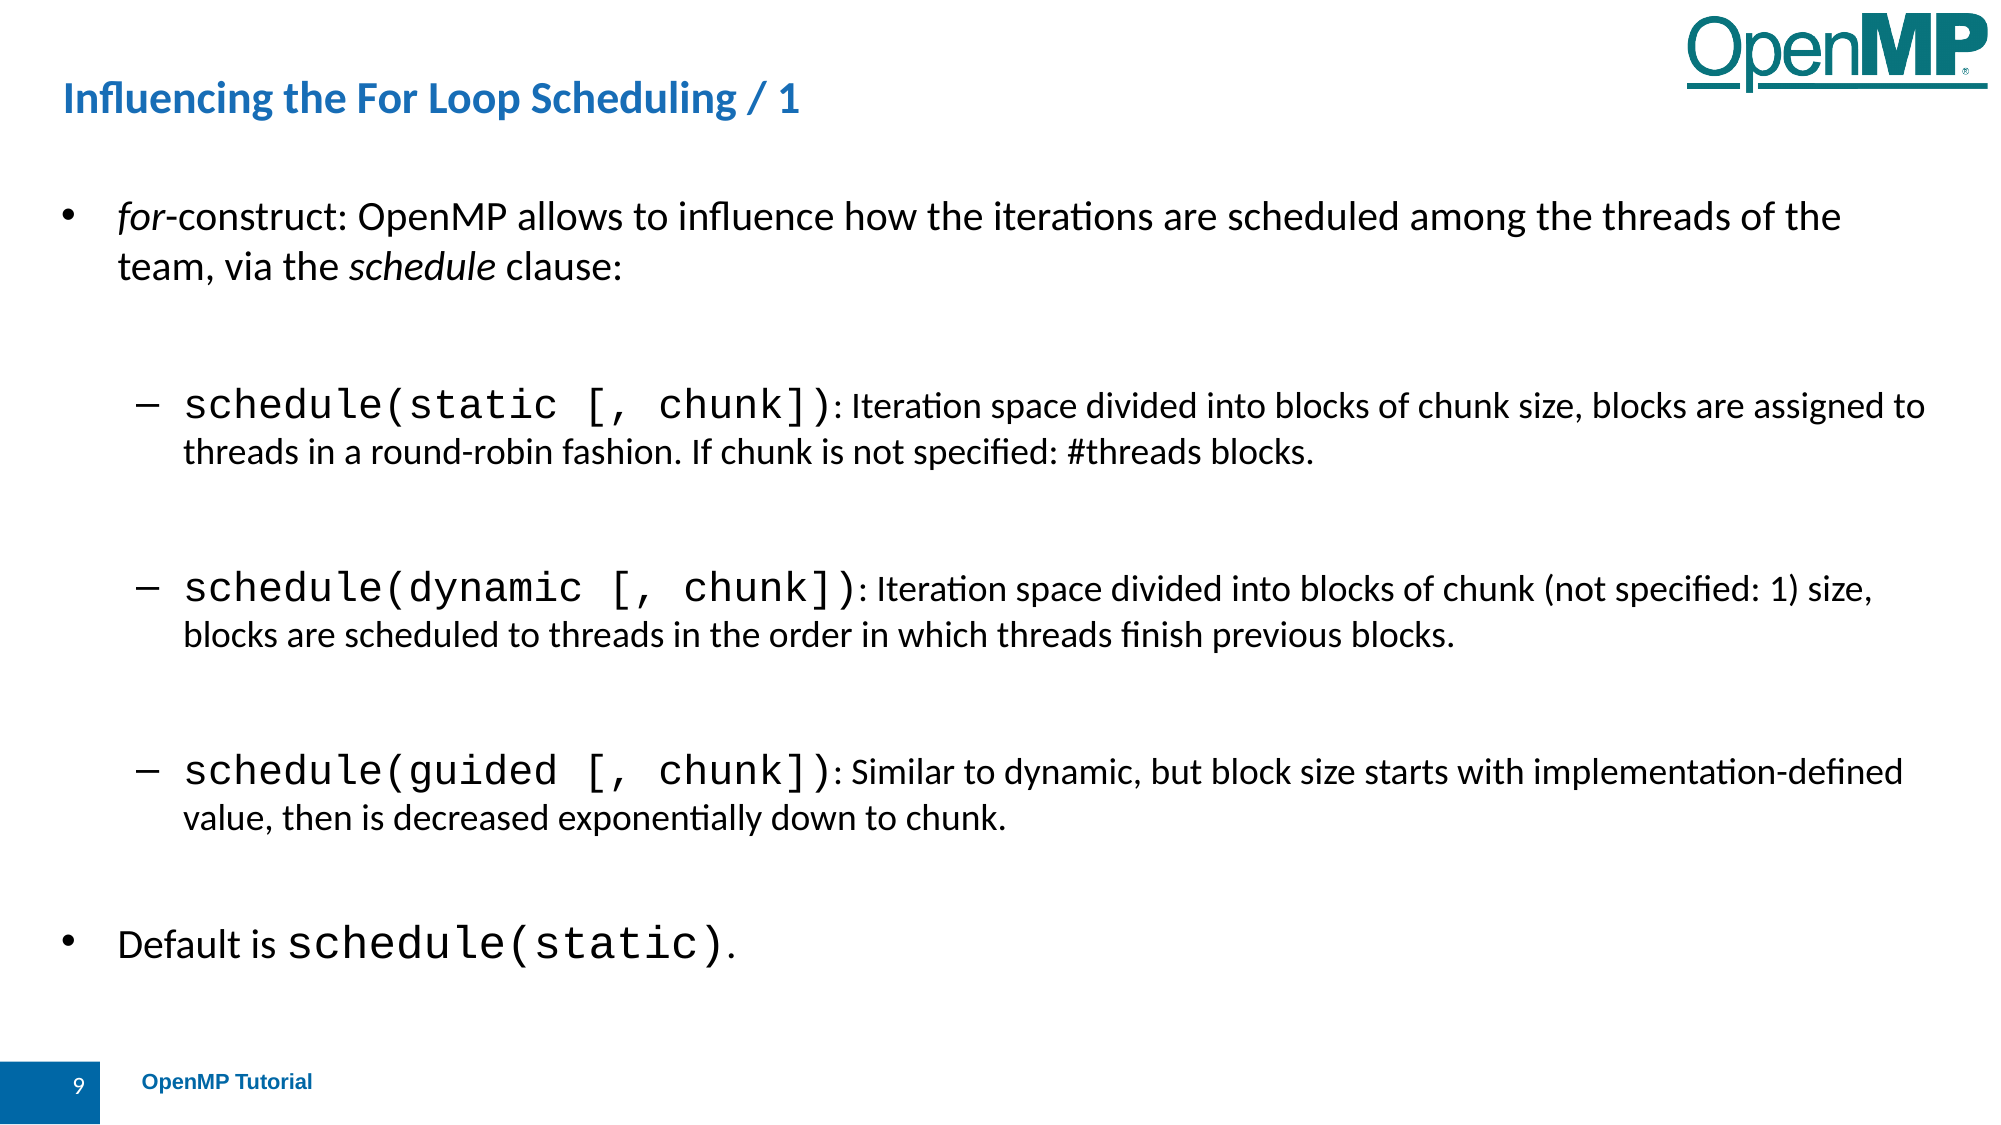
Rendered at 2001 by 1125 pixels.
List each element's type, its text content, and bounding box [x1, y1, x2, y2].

picture [1687, 13, 1988, 93]
list for-construct: OpenMP allows to influence how the iterations are scheduled among the threads of the team, via the schedule clause: schedule(static [, chunk]): Iteration space divided into blocks of chunk size, blocks are assigned to threads in a round-robin fashion. If chunk is not specified: #threads blocks. schedule(dynamic [, chunk]): Iteration space divided into blocks of chunk (not specified: 1) size, blocks are scheduled to threads in the order in which threads finish previous blocks. schedule(guided [, chunk]): Similar to dynamic, but block size starts with implementation-defined value, then is decreased exponentially down to chunk. Default is schedule(static). [61, 188, 1945, 943]
title Influencing the For Loop Scheduling / 1 [63, 33, 1947, 123]
